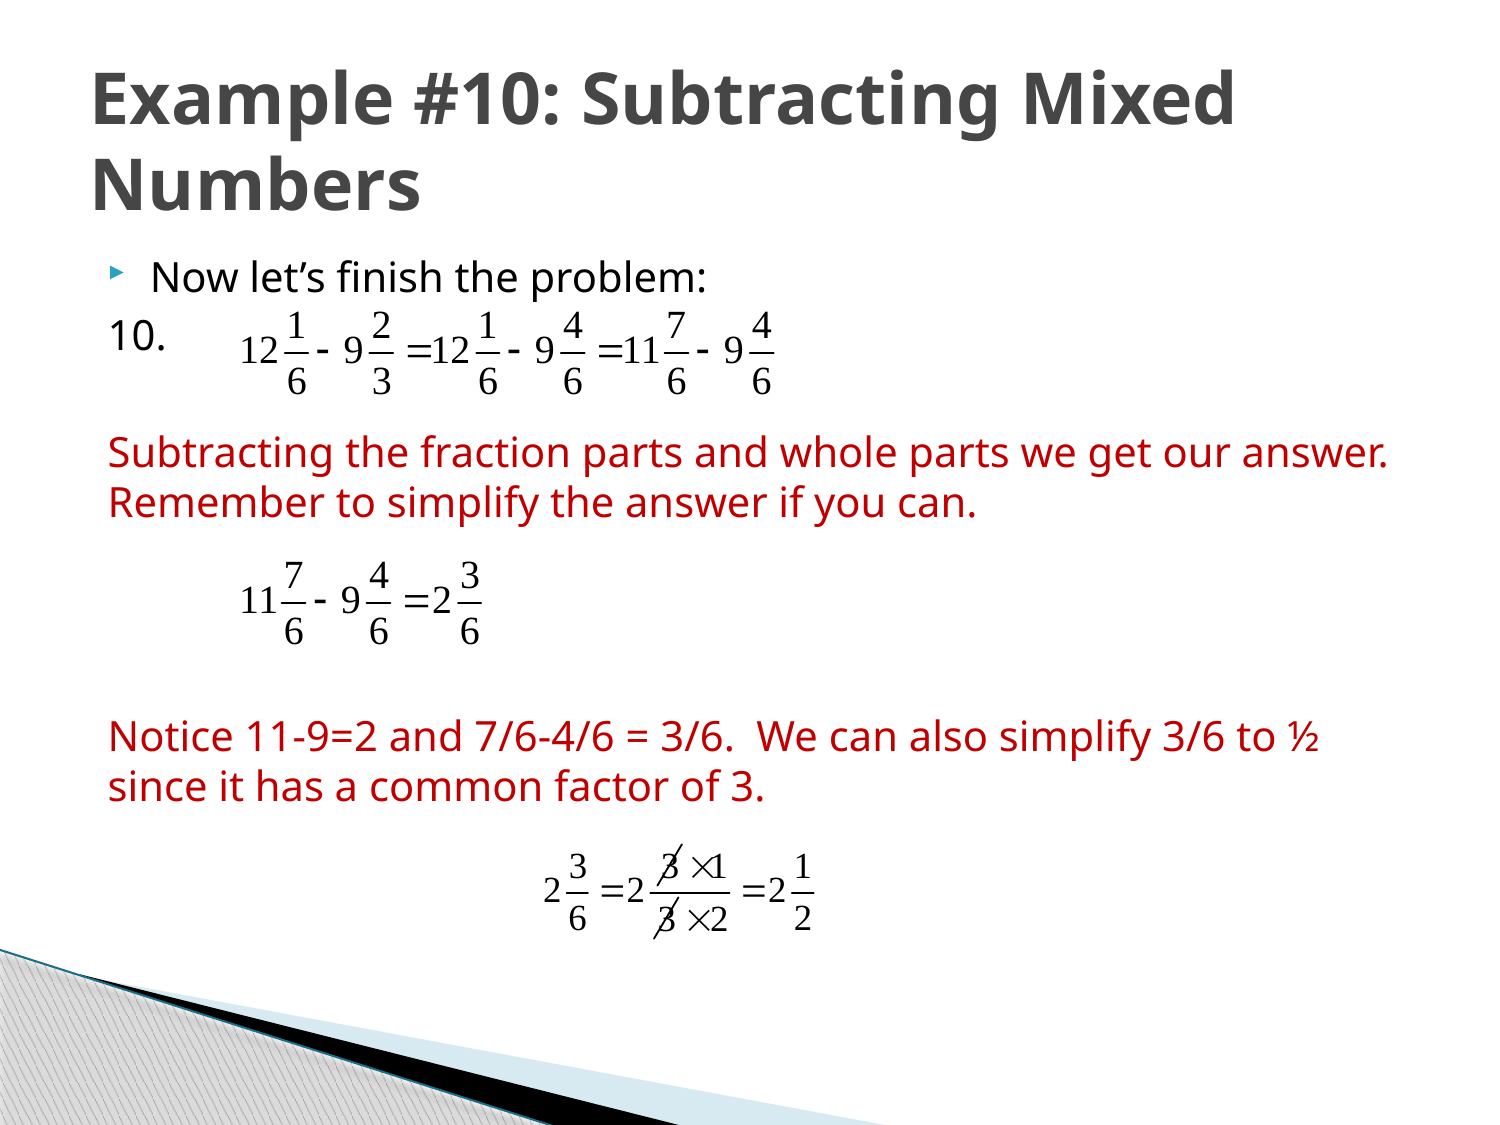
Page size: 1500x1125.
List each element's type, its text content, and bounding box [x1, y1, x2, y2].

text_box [237, 299, 782, 404]
title Example #10: Subtracting Mixed Numbers [75, 45, 1425, 233]
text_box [237, 549, 492, 654]
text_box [537, 837, 821, 946]
list Now let’s finish the problem: 10. Subtracting the fraction parts and whole parts we get our answer. Remember to simplify the answer if you can. Notice 11-9=2 and 7/6-4/6 = 3/6. We can also simplify 3/6 to ½ since it has a common factor of 3. [75, 243, 1425, 986]
